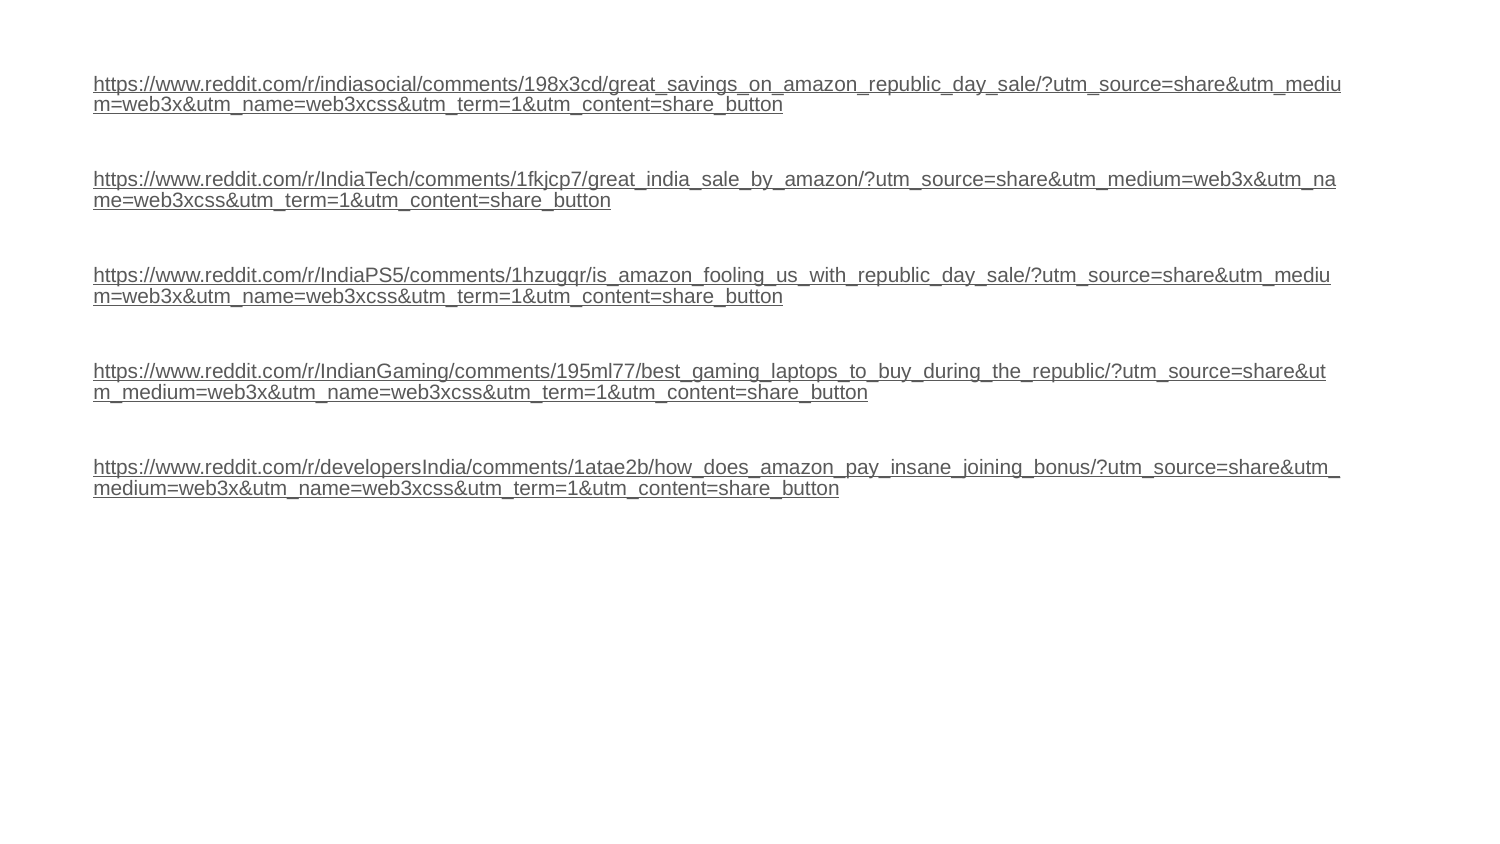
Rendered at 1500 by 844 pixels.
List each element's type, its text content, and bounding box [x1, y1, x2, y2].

text_box https://www.reddit.com/r/indiasocial/comments/198x3cd/great_savings_on_amazon_republic_day_sale/?utm_source=share&utm_medium=web3x&utm_name=web3xcss&utm_term=1&utm_content=share_button https://www.reddit.com/r/IndiaTech/comments/1fkjcp7/great_india_sale_by_amazon/?utm_source=share&utm_medium=web3x&utm_name=web3xcss&utm_term=1&utm_content=share_button https://www.reddit.com/r/IndiaPS5/comments/1hzugqr/is_amazon_fooling_us_with_republic_day_sale/?utm_source=share&utm_medium=web3x&utm_name=web3xcss&utm_term=1&utm_content=share_button https://www.reddit.com/r/IndianGaming/comments/195ml77/best_gaming_laptops_to_buy_during_the_republic/?utm_source=share&utm_medium=web3x&utm_name=web3xcss&utm_term=1&utm_content=share_button https://www.reddit.com/r/developersIndia/comments/1atae2b/how_does_amazon_pay_insane_joining_bonus/?utm_source=share&utm_medium=web3x&utm_name=web3xcss&utm_term=1&utm_content=share_button [78, 55, 1358, 783]
